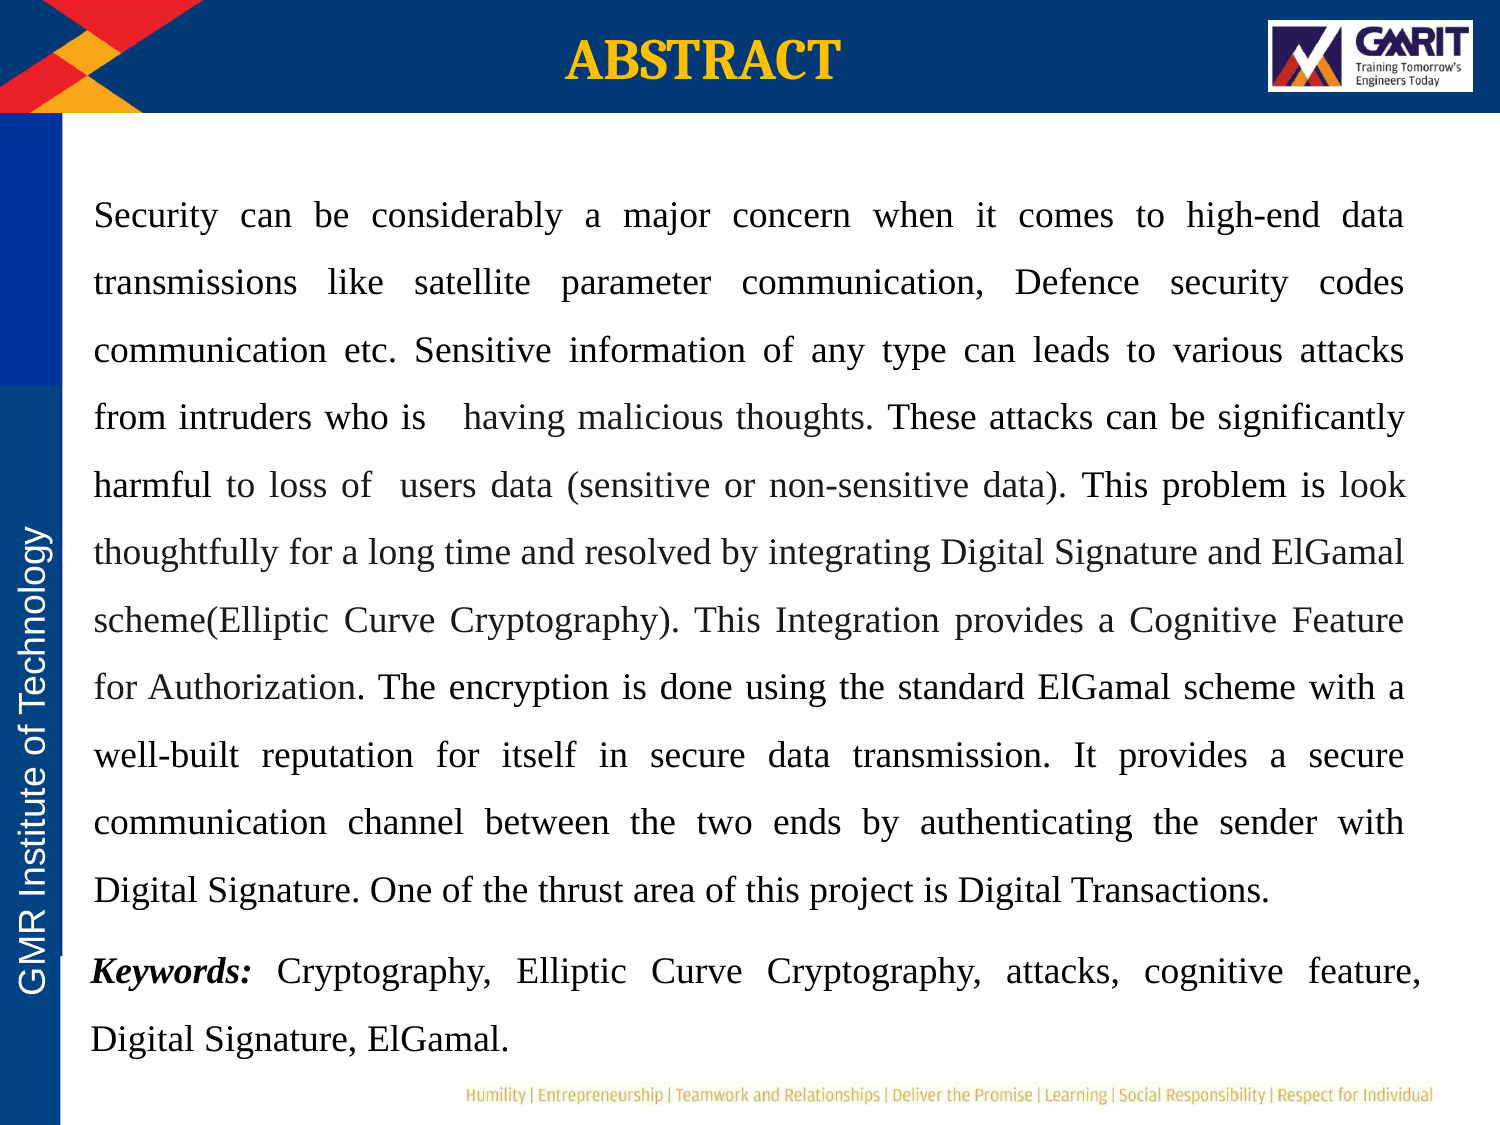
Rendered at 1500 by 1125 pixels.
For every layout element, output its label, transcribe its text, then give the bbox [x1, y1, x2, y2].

picture [0, 0, 1500, 113]
text_box [61, 117, 1500, 1111]
text_box Keywords: Cryptography, Elliptic Curve Cryptography, attacks, cognitive feature, Digital Signature, ElGamal. [75, 916, 1439, 1067]
text_box ABSTRACT [550, 9, 950, 104]
text_box Security can be considerably a major concern when it comes to high-end data transmissions like satellite parameter communication, Defence security codes communication etc. Sensitive information of any type can leads to various attacks from intruders who is having malicious thoughts. These attacks can be significantly harmful to loss of users data (sensitive or non-sensitive data). This problem is look thoughtfully for a long time and resolved by integrating Digital Signature and ElGamal scheme(Elliptic Curve Cryptography). This Integration provides a Cognitive Feature for Authorization. The encryption is done using the standard ElGamal scheme with a well-built reputation for itself in secure data transmission. It provides a secure communication channel between the two ends by authenticating the sender with Digital Signature. One of the thrust area of this project is Digital Transactions. [78, 159, 1422, 917]
